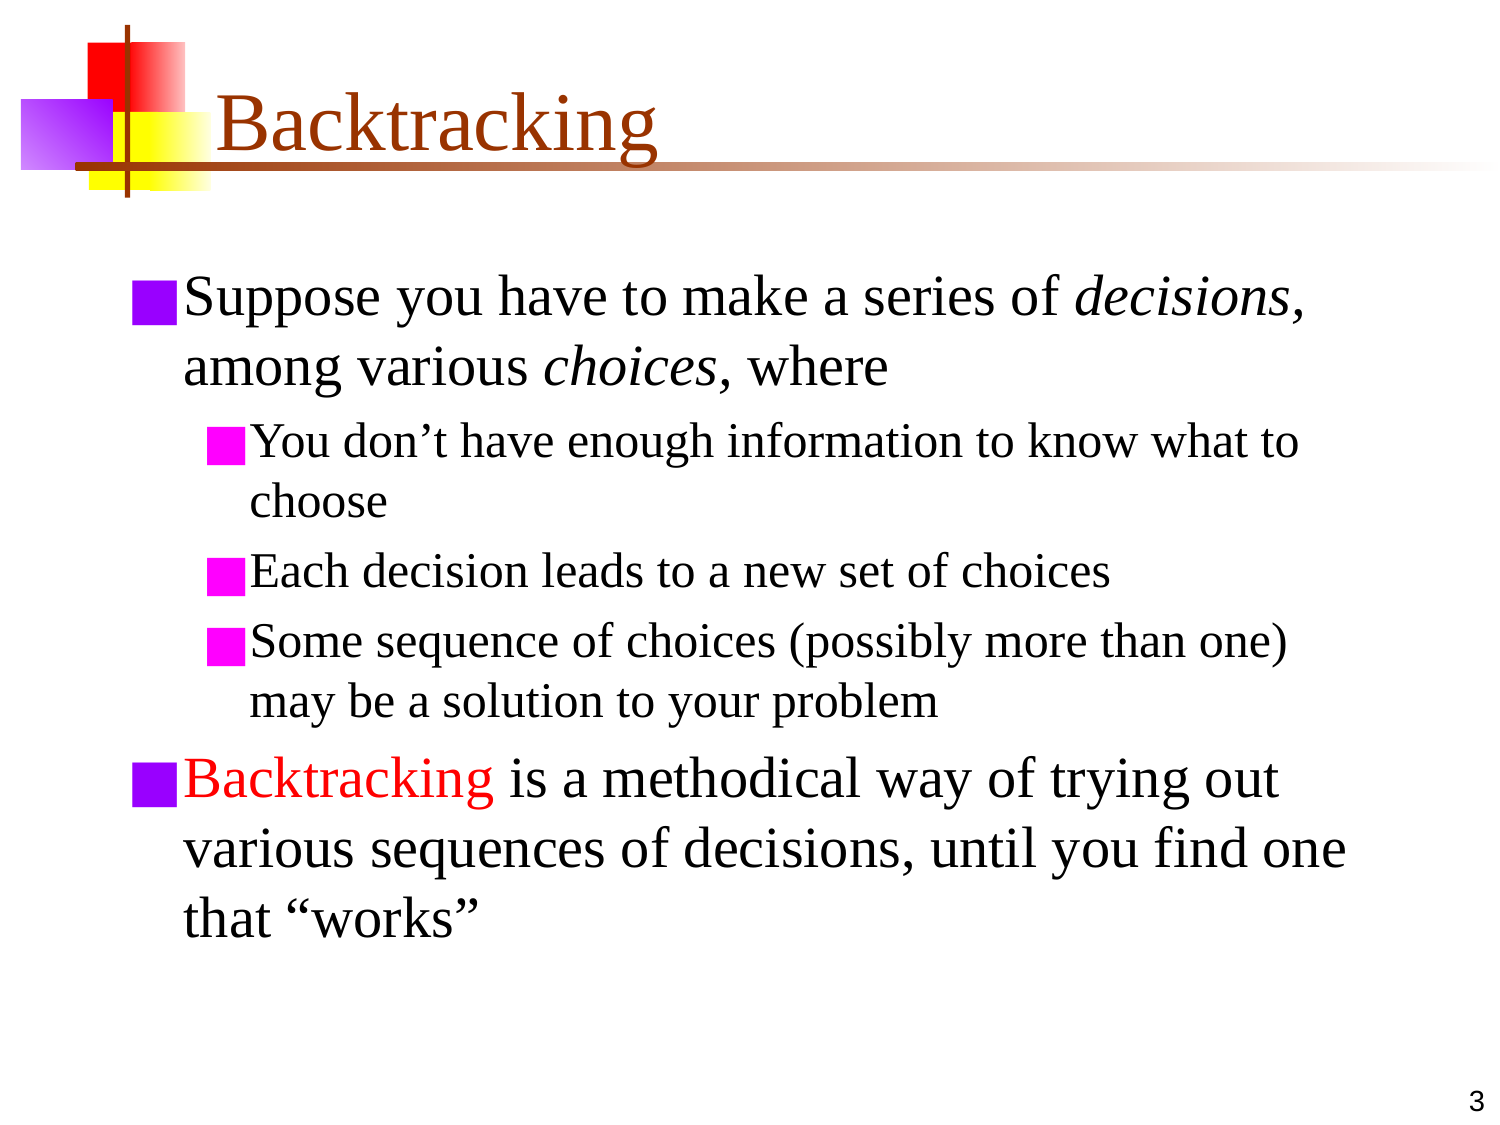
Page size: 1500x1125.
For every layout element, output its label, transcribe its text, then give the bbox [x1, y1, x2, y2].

list Suppose you have to make a series of decisions, among various choices, where You don’t have enough information to know what to choose Each decision leads to a new set of choices Some sequence of choices (possibly more than one) may be a solution to your problem Backtracking is a methodical way of trying out various sequences of decisions, until you find one that “works” [112, 249, 1388, 1063]
title Backtracking [200, 37, 1479, 175]
text_box ‹#› [1187, 1049, 1500, 1125]
